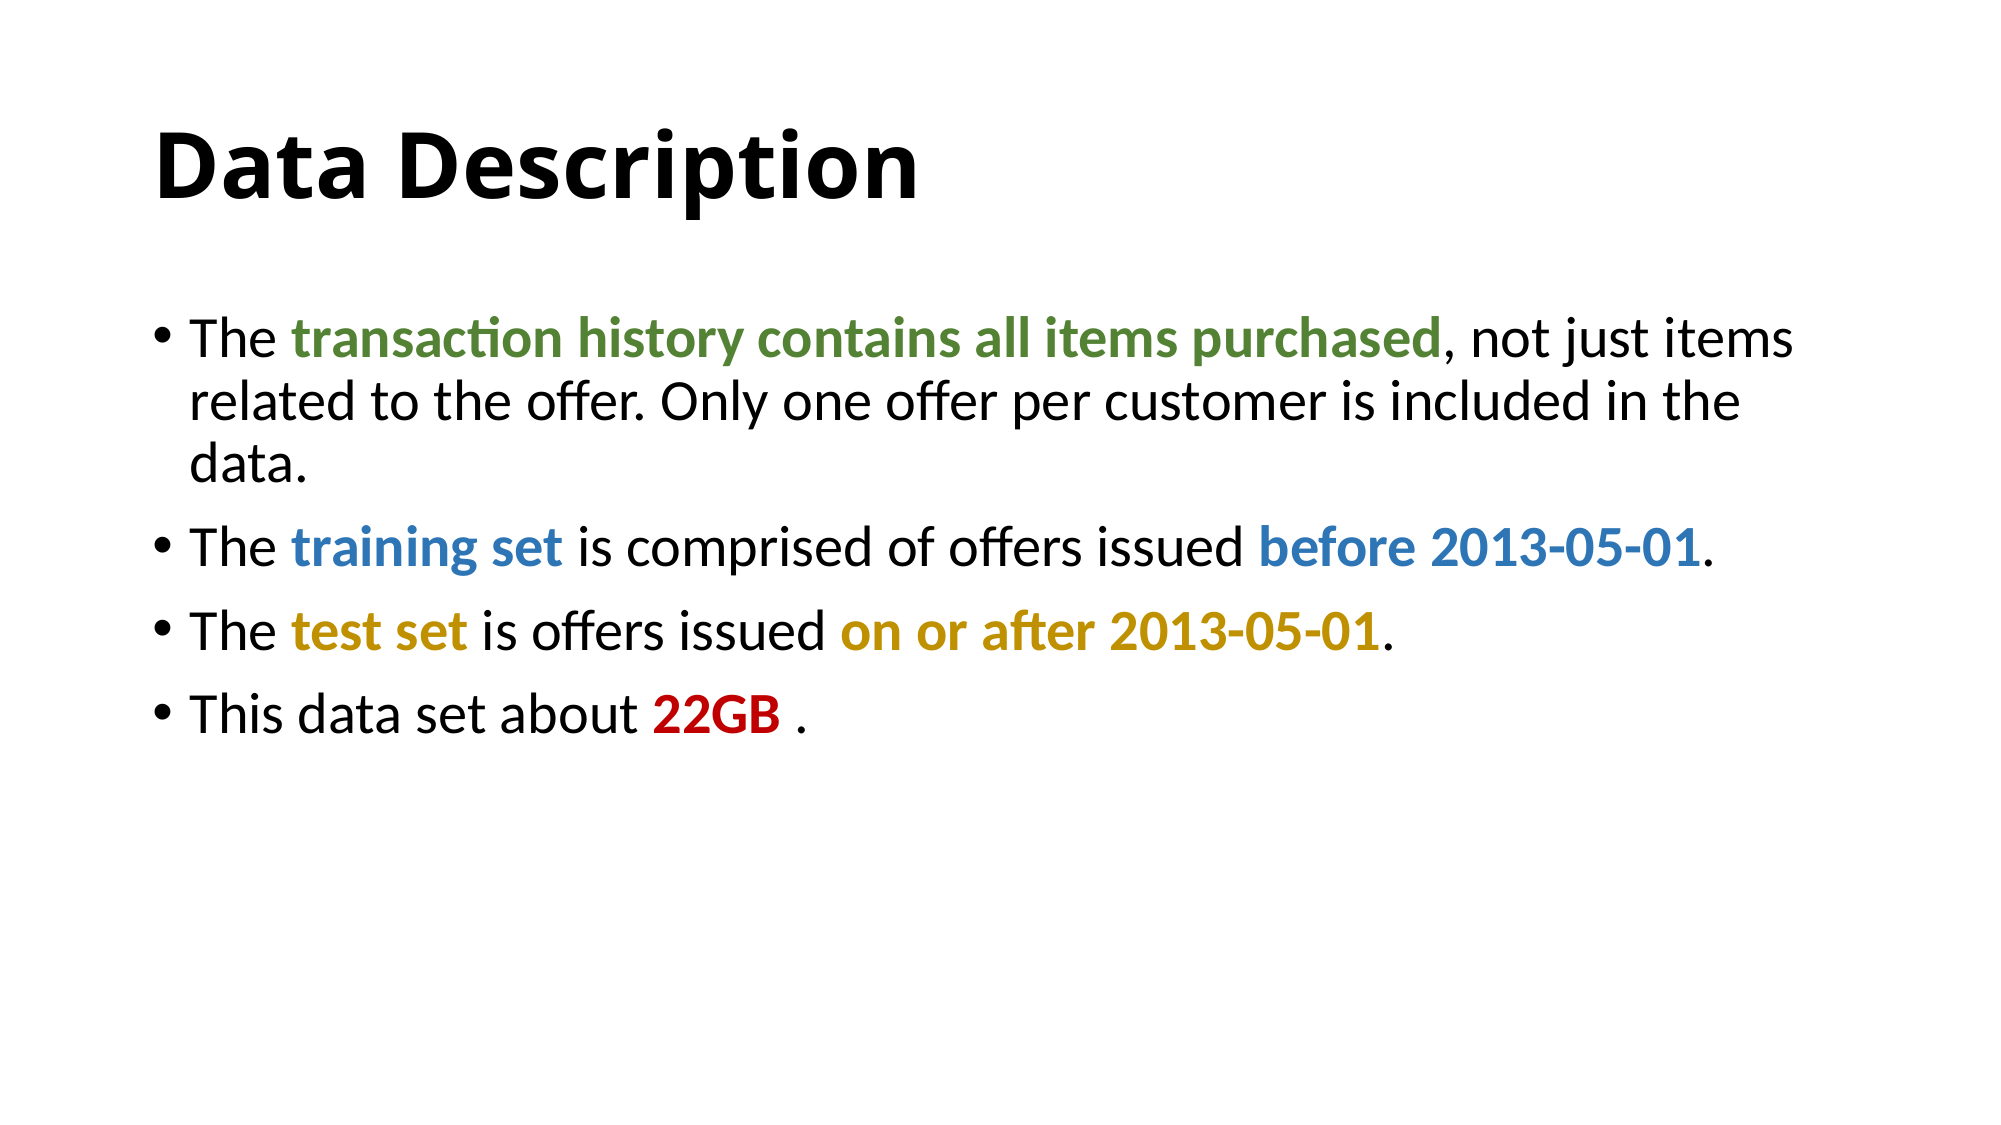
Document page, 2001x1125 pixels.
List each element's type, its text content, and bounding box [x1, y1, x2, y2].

title Data Description [137, 59, 1863, 278]
list The transaction history contains all items purchased, not just items related to the offer. Only one offer per customer is included in the data. The training set is comprised of offers issued before 2013-05-01. The test set is offers issued on or after 2013-05-01. This data set about 22GB . [137, 299, 1863, 1099]
